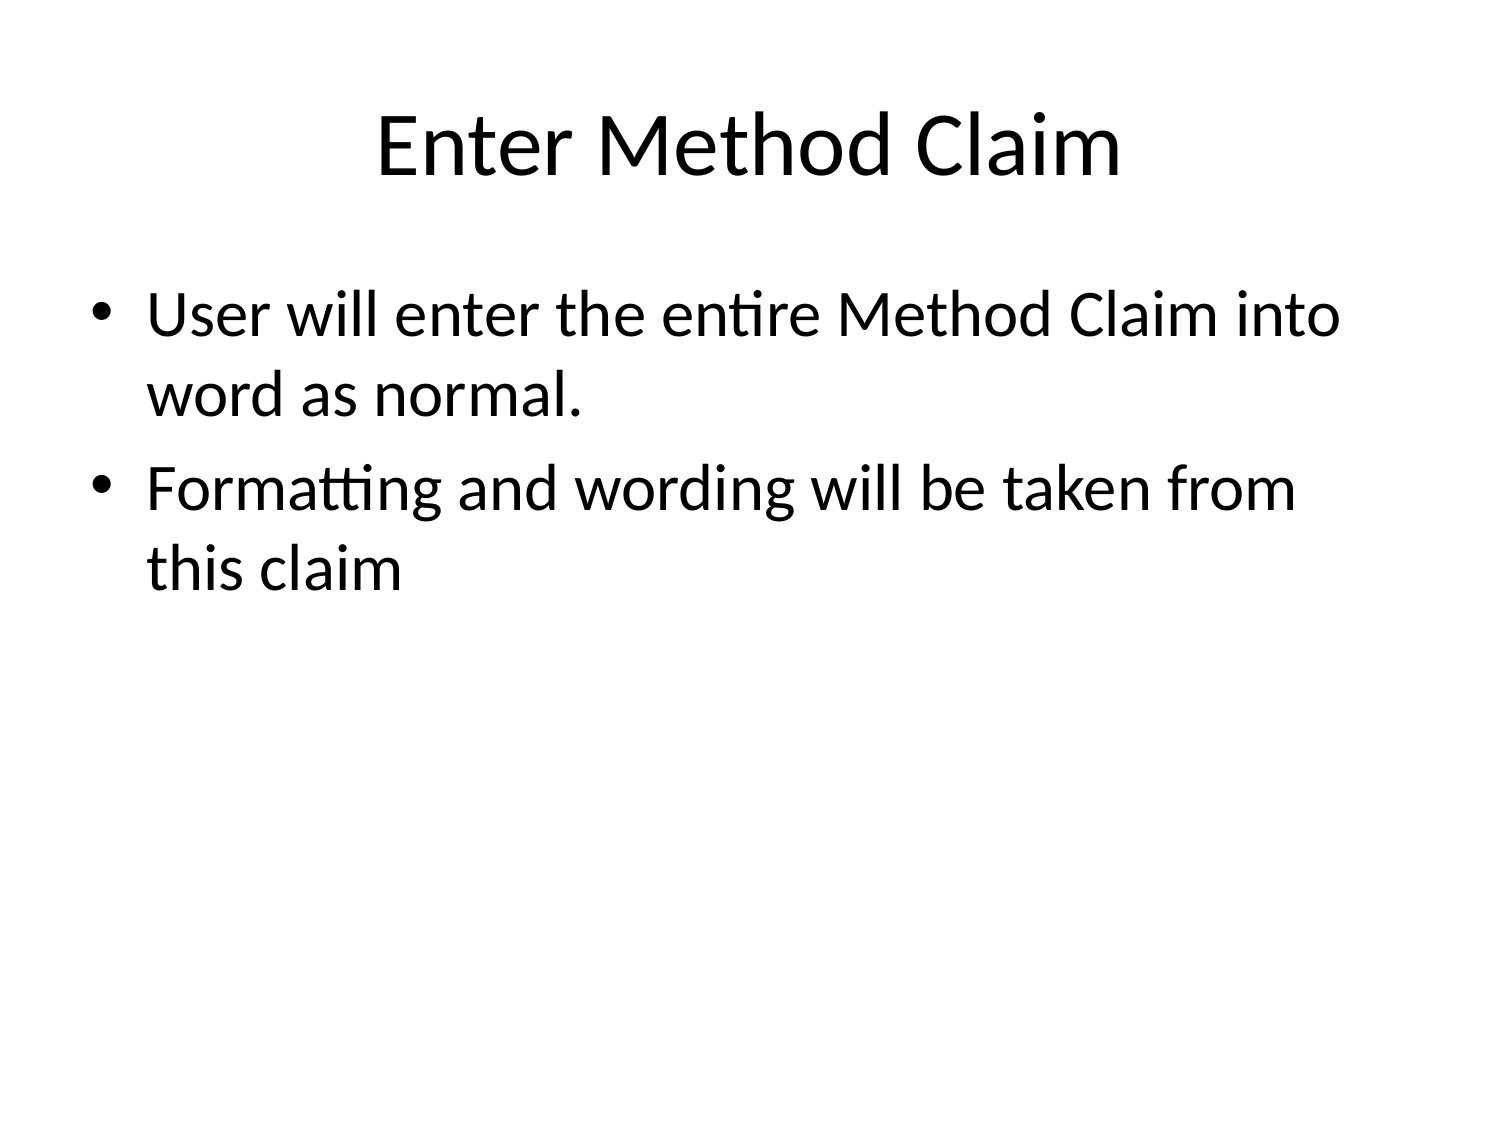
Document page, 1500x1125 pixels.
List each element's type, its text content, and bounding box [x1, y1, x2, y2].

list User will enter the entire Method Claim into word as normal. Formatting and wording will be taken from this claim [75, 262, 1425, 1005]
title Enter Method Claim [75, 45, 1425, 233]
